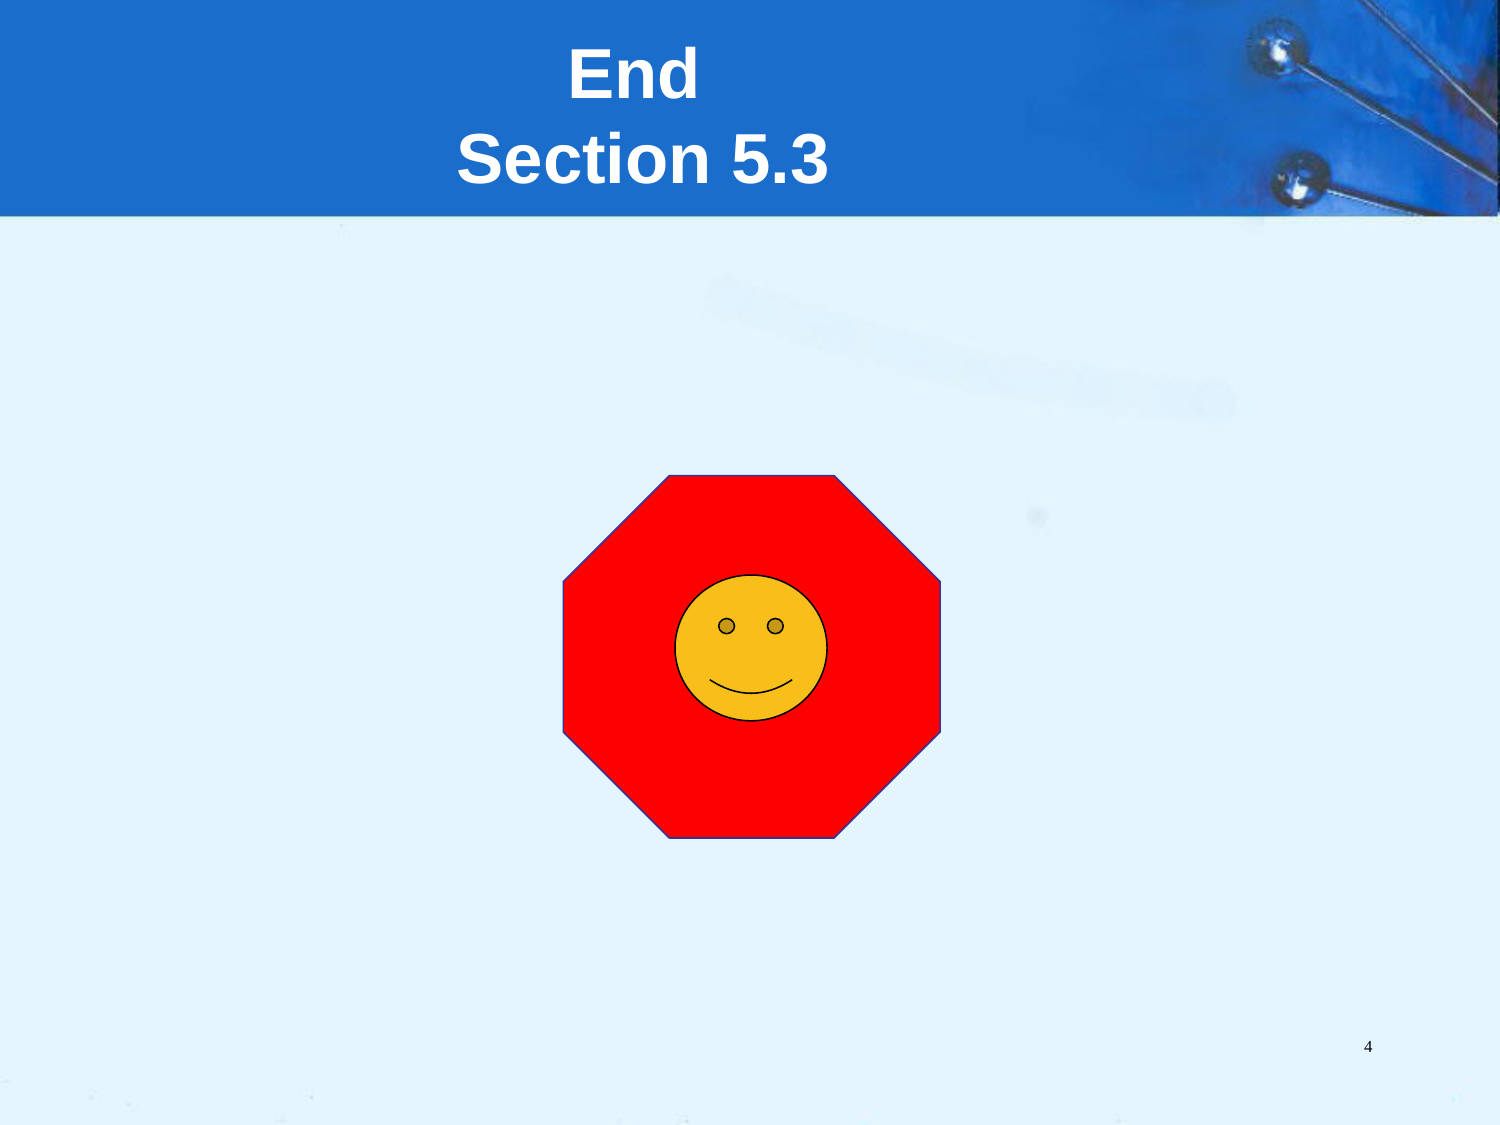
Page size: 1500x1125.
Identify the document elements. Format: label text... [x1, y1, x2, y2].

title End Section 5.3 [112, 37, 1176, 188]
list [562, 474, 944, 842]
text_box 4 [1074, 1024, 1388, 1100]
picture [0, 0, 1500, 1125]
